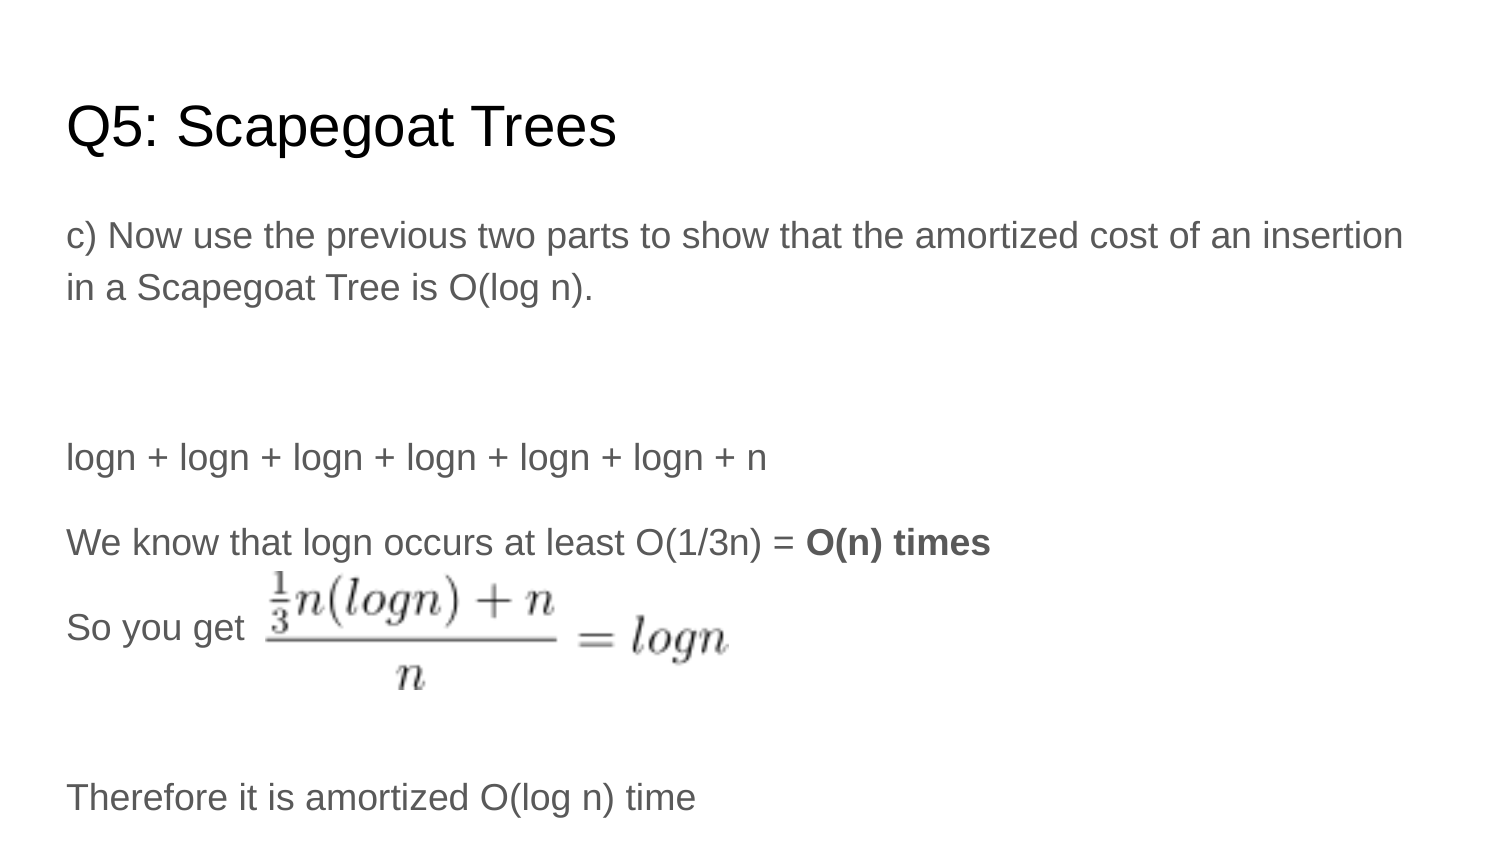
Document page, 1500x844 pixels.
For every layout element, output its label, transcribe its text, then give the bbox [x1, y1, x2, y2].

title Q5: Scapegoat Trees [51, 72, 1449, 167]
list c) Now use the previous two parts to show that the amortized cost of an insertion in a Scapegoat Tree is O(log n). logn + logn + logn + logn + logn + logn + n We know that logn occurs at least O(1/3n) = O(n) times So you get Therefore it is amortized O(log n) time [51, 189, 1449, 750]
picture [265, 571, 729, 690]
